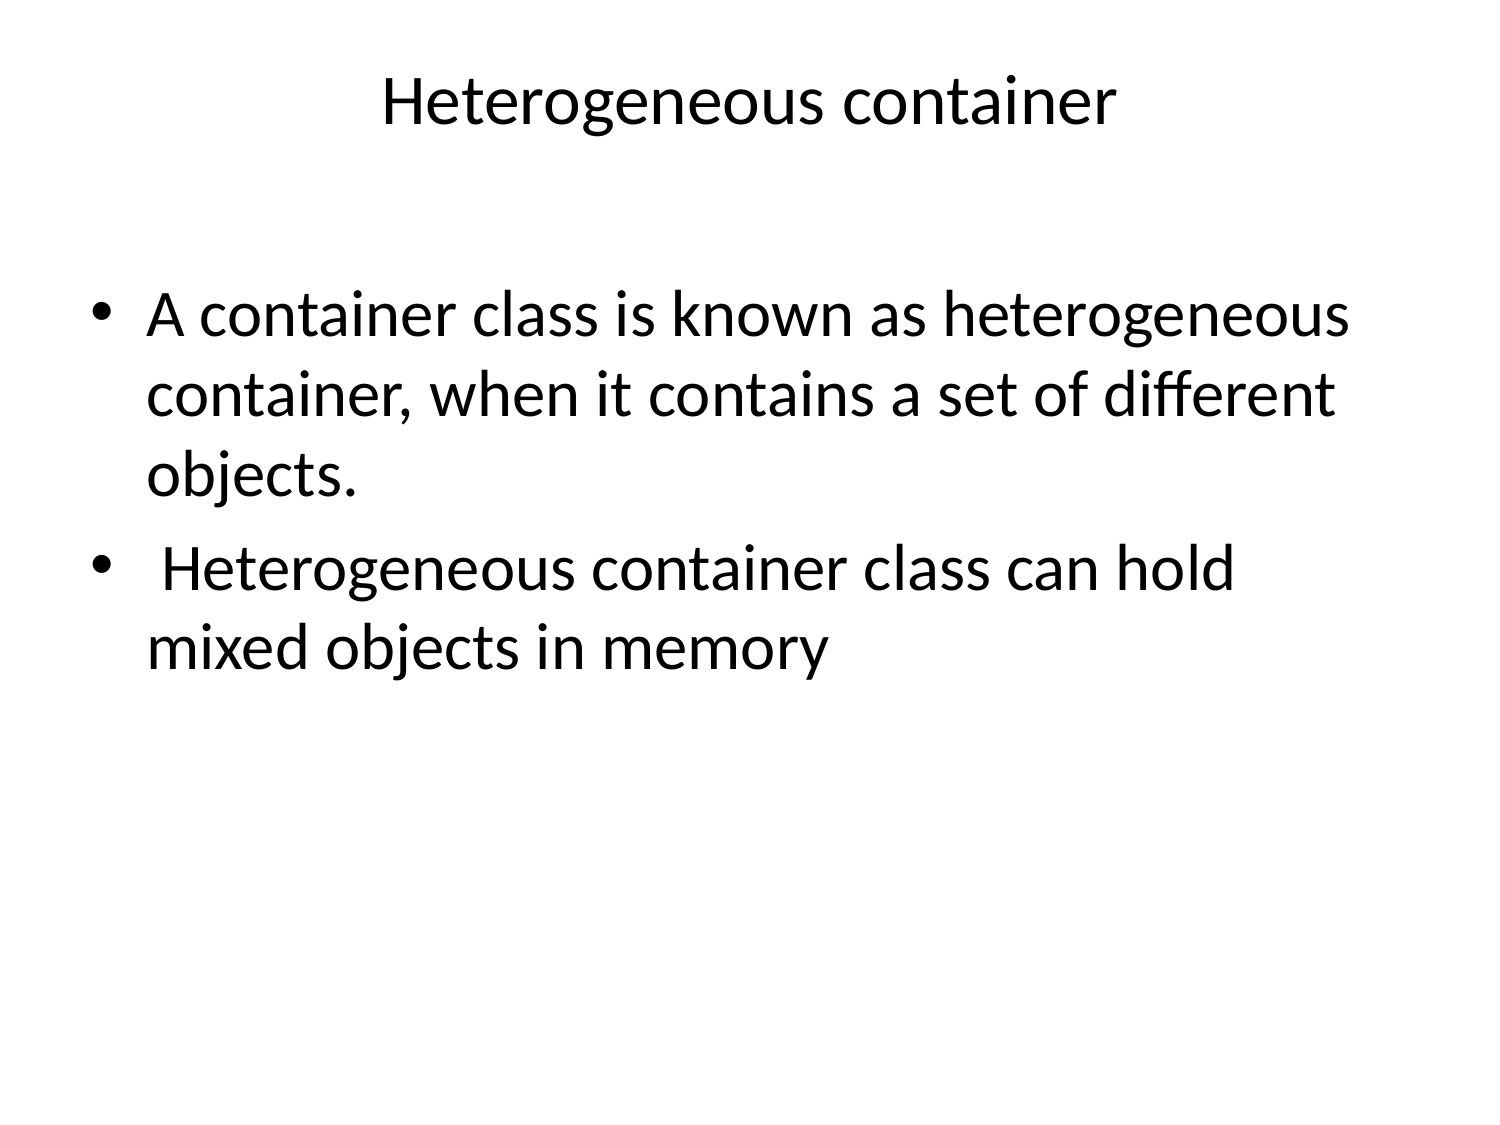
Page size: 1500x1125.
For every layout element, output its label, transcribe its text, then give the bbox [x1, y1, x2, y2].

title Heterogeneous container [75, 45, 1425, 233]
list A container class is known as heterogeneous container, when it contains a set of different objects. Heterogeneous container class can hold mixed objects in memory [75, 262, 1425, 1005]
